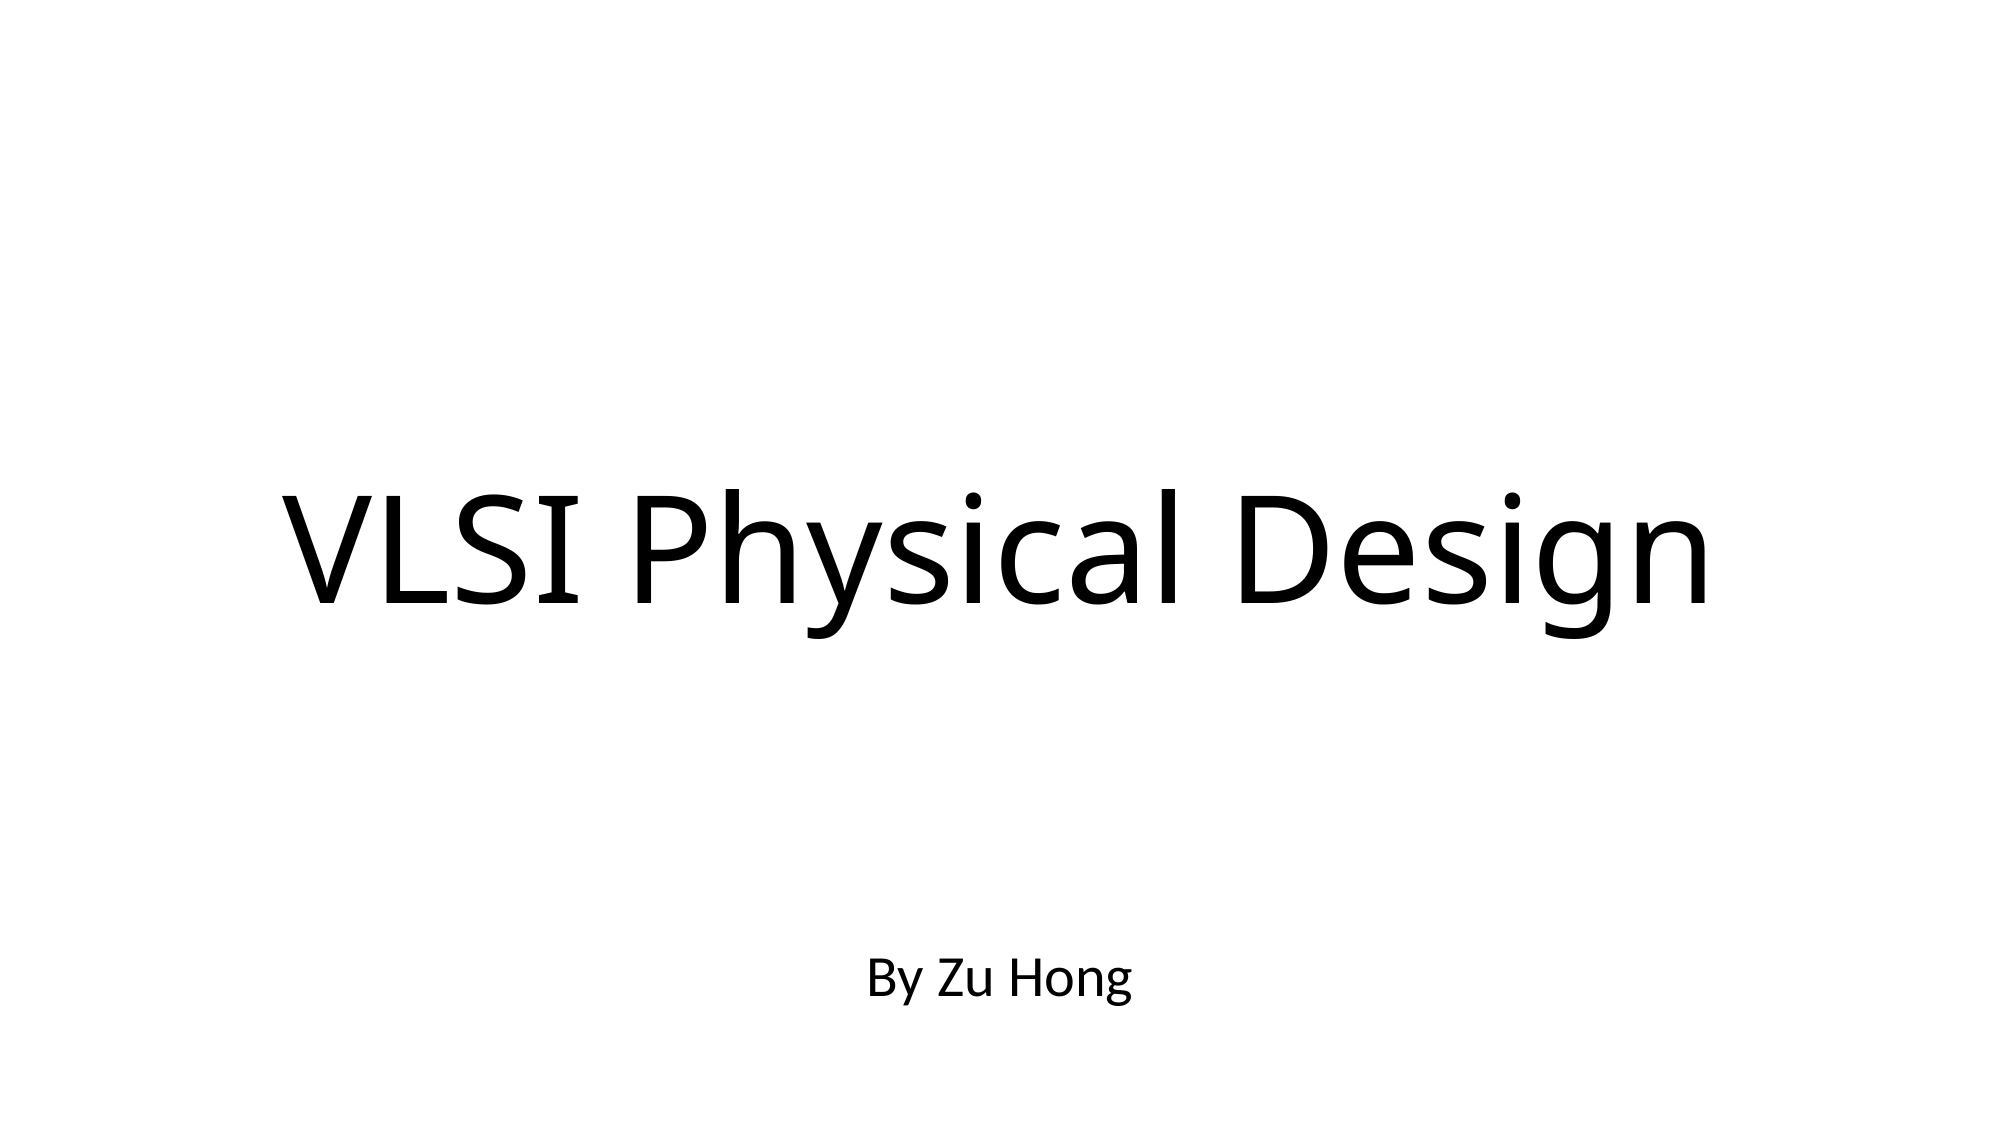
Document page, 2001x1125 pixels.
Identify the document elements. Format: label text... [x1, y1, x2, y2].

title VLSI Physical Design [249, 327, 1750, 782]
subtitle By Zu Hong [322, 926, 1678, 1030]
